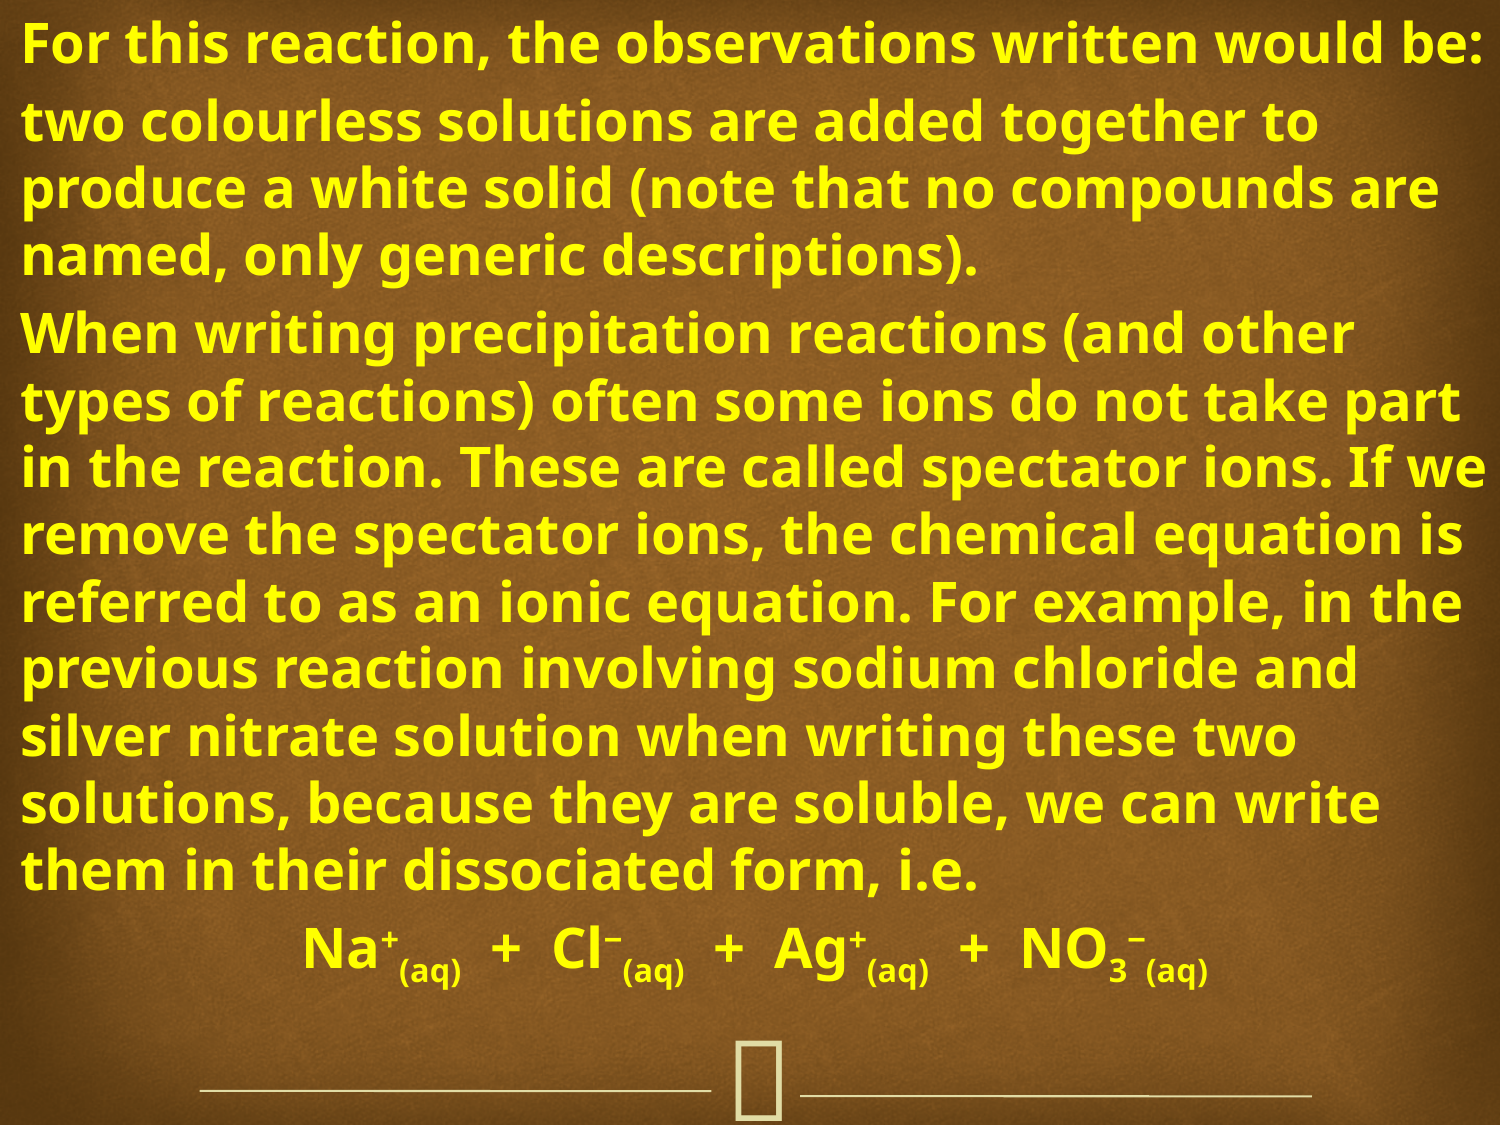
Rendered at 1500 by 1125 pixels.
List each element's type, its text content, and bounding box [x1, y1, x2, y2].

subtitle For this reaction, the observations written would be: two colourless solutions are added together to produce a white solid (note that no compounds are named, only generic descriptions). When writing precipitation reactions (and other types of reactions) often some ions do not take part in the reaction. These are called spectator ions. If we remove the spectator ions, the chemical equation is referred to as an ionic equation. For example, in the previous reaction involving sodium chloride and silver nitrate solution when writing these two solutions, because they are soluble, we can write them in their dissociated form, i.e. Na+(aq) + Cl‒(aq) + Ag+(aq) + NO3‒(aq) [4, 0, 1500, 1071]
